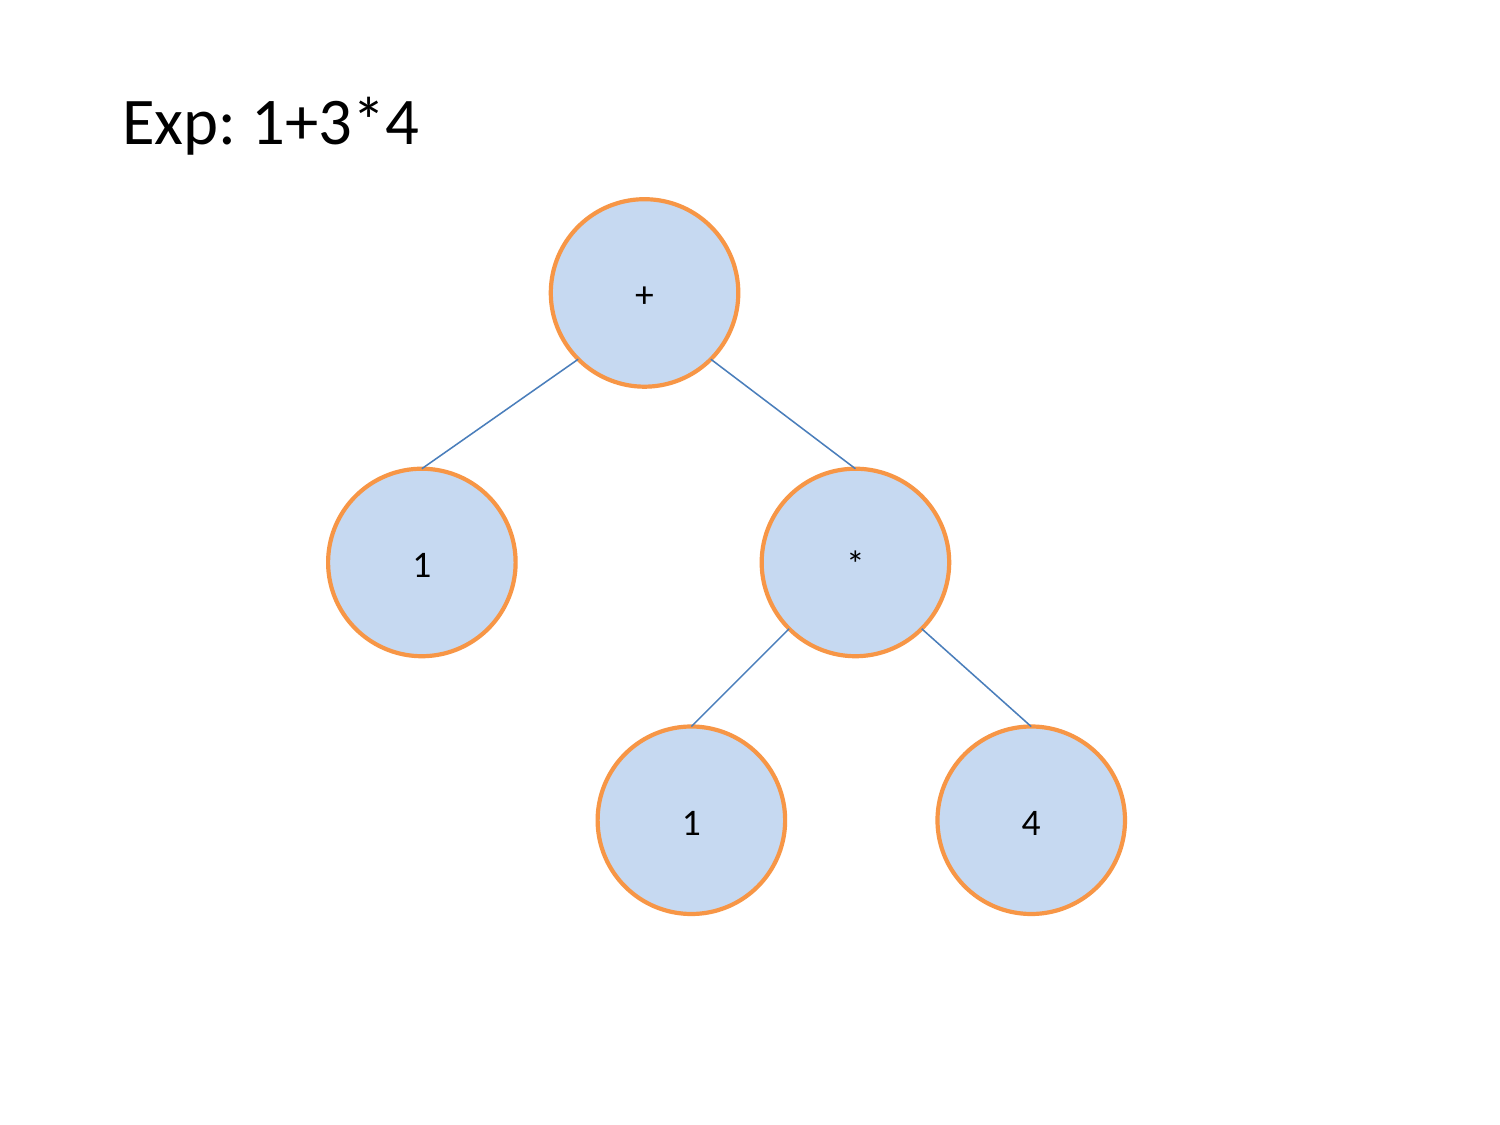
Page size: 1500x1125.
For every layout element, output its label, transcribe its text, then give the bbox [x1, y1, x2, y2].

text_box 4 [935, 724, 1128, 917]
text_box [691, 628, 790, 727]
text_box * [759, 466, 952, 659]
text_box 1 [595, 724, 788, 917]
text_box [728, 341, 839, 487]
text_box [445, 335, 555, 493]
text_box 1 [326, 466, 518, 659]
text_box + [548, 197, 741, 389]
text_box Exp: 1+3*4 [107, 70, 435, 165]
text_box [927, 622, 1026, 733]
